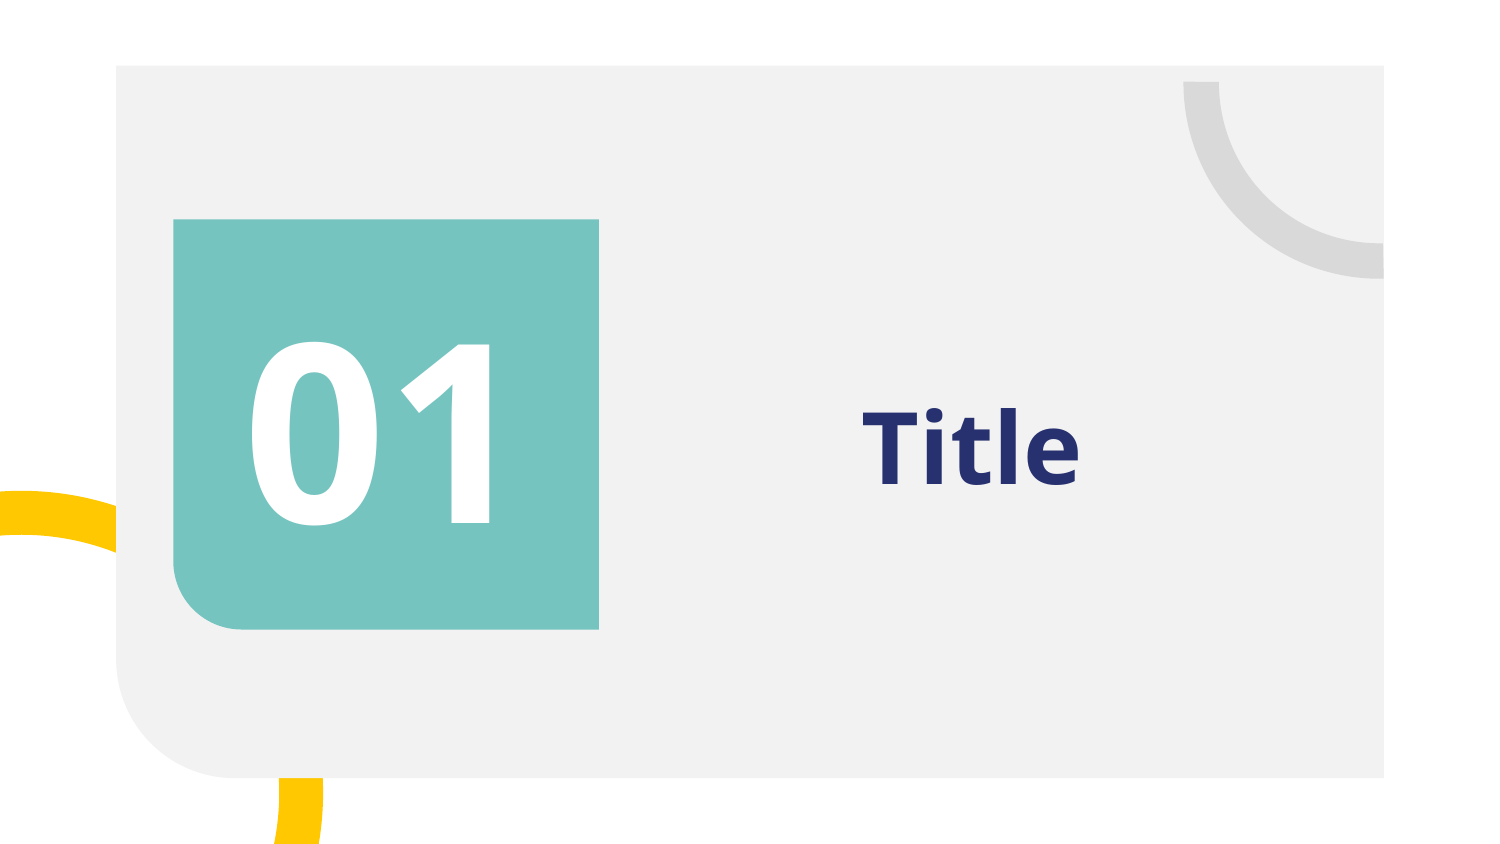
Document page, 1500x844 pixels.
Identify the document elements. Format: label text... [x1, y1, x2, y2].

title 01 [173, 285, 599, 563]
title Title [709, 305, 1262, 520]
